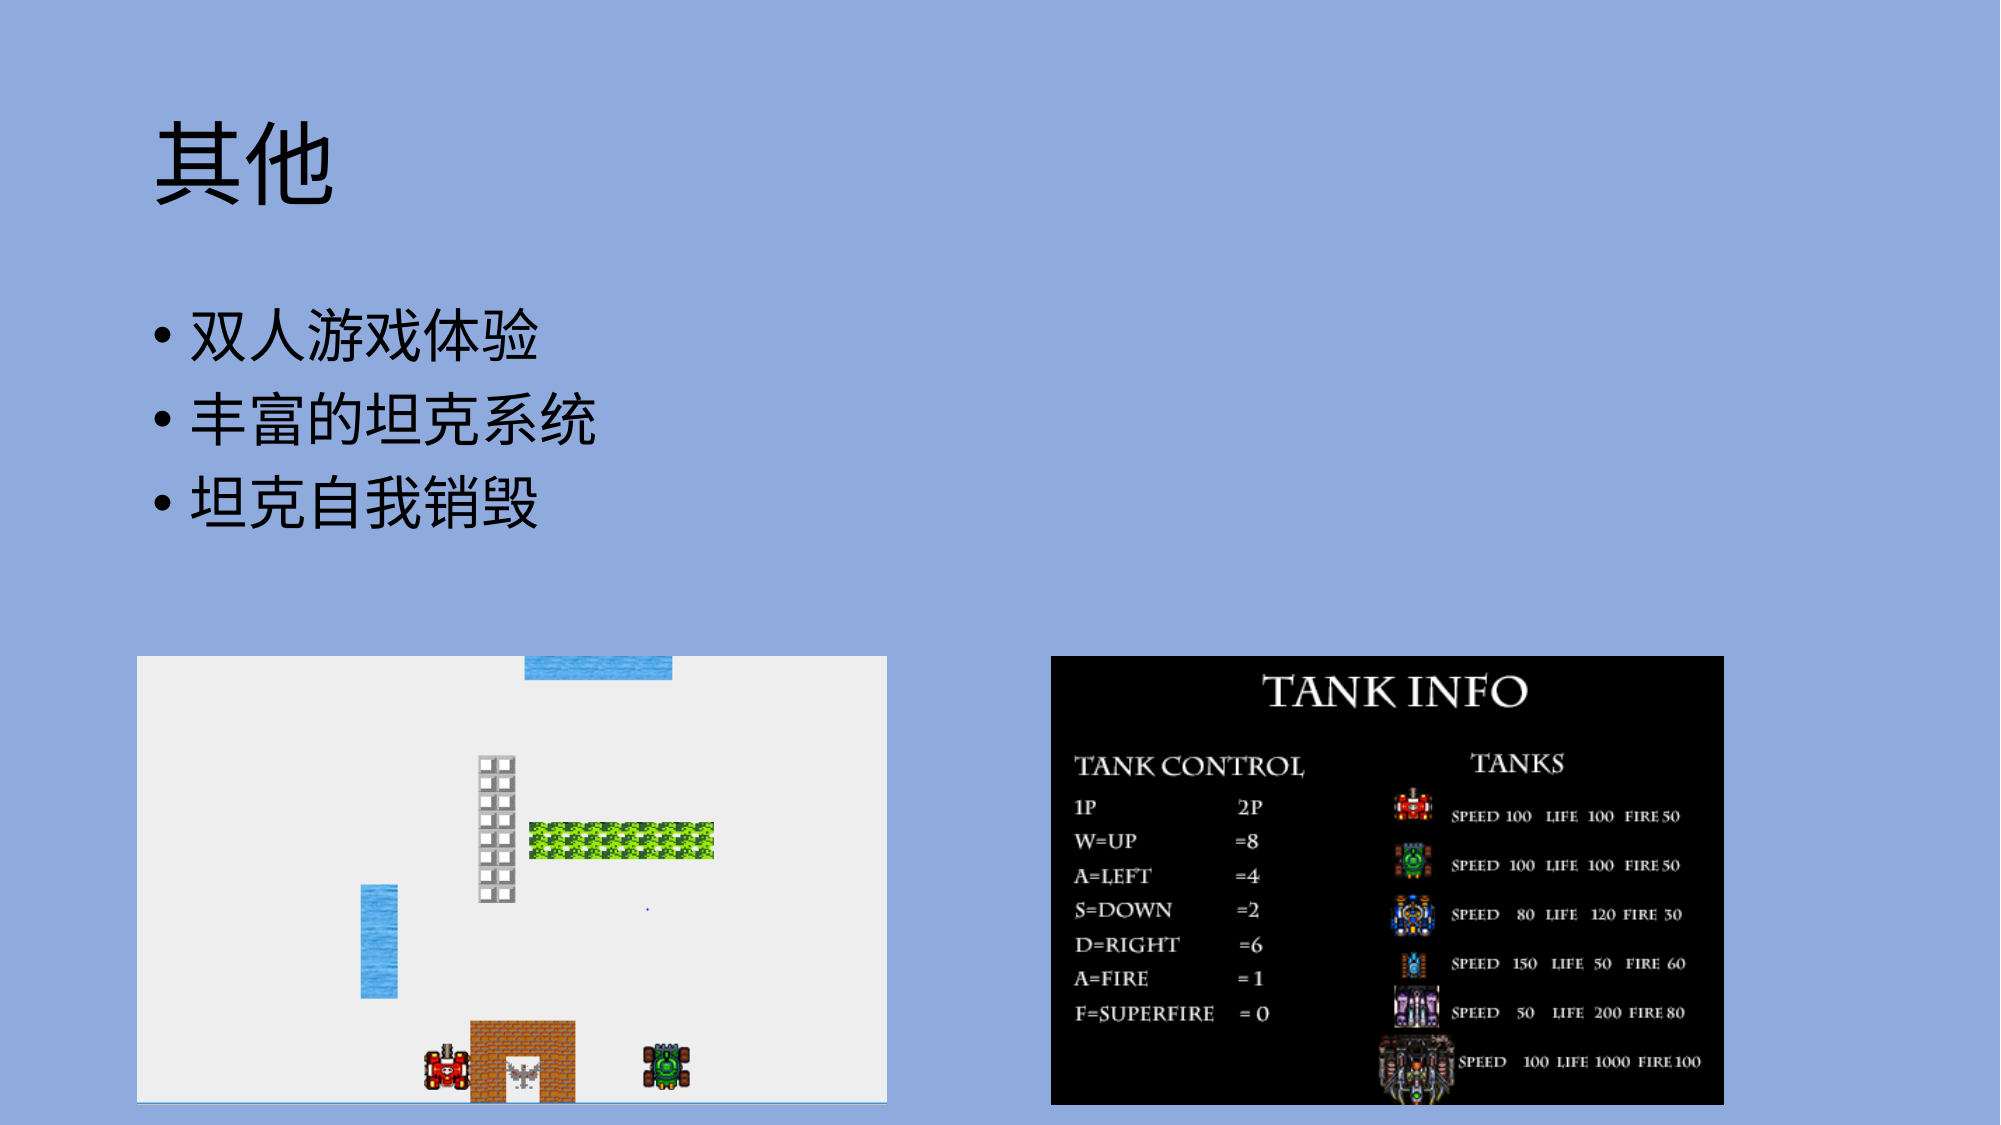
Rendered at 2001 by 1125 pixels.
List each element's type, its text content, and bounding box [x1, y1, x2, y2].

picture [137, 656, 887, 1105]
list 双人游戏体验 丰富的坦克系统 坦克自我销毁 [137, 299, 1863, 1014]
picture [1051, 656, 1724, 1105]
title 其他 [137, 59, 1863, 278]
